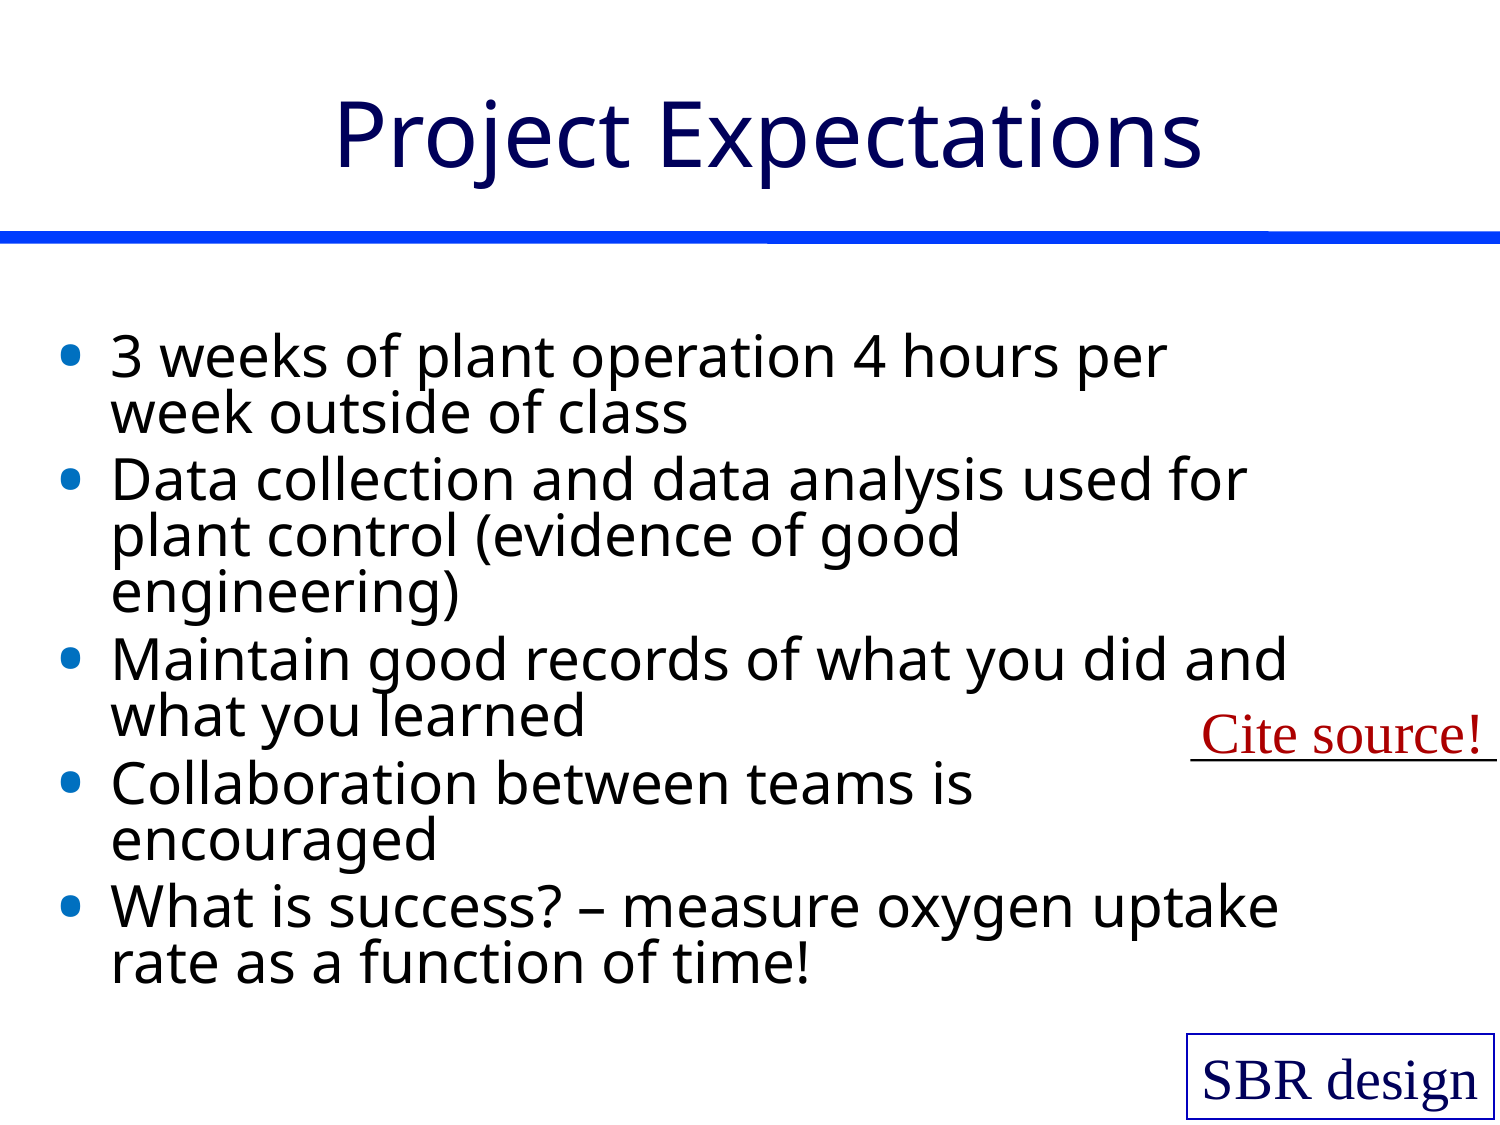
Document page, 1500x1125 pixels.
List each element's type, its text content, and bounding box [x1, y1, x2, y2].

text_box Cite source! [1186, 687, 1500, 773]
title Project Expectations [75, 37, 1463, 225]
list 3 weeks of plant operation 4 hours per week outside of class Data collection and data analysis used for plant control (evidence of good engineering) Maintain good records of what you did and what you learned Collaboration between teams is encouraged What is success? – measure oxygen uptake rate as a function of time! [39, 324, 1315, 1001]
text_box SBR design [1187, 1033, 1494, 1119]
